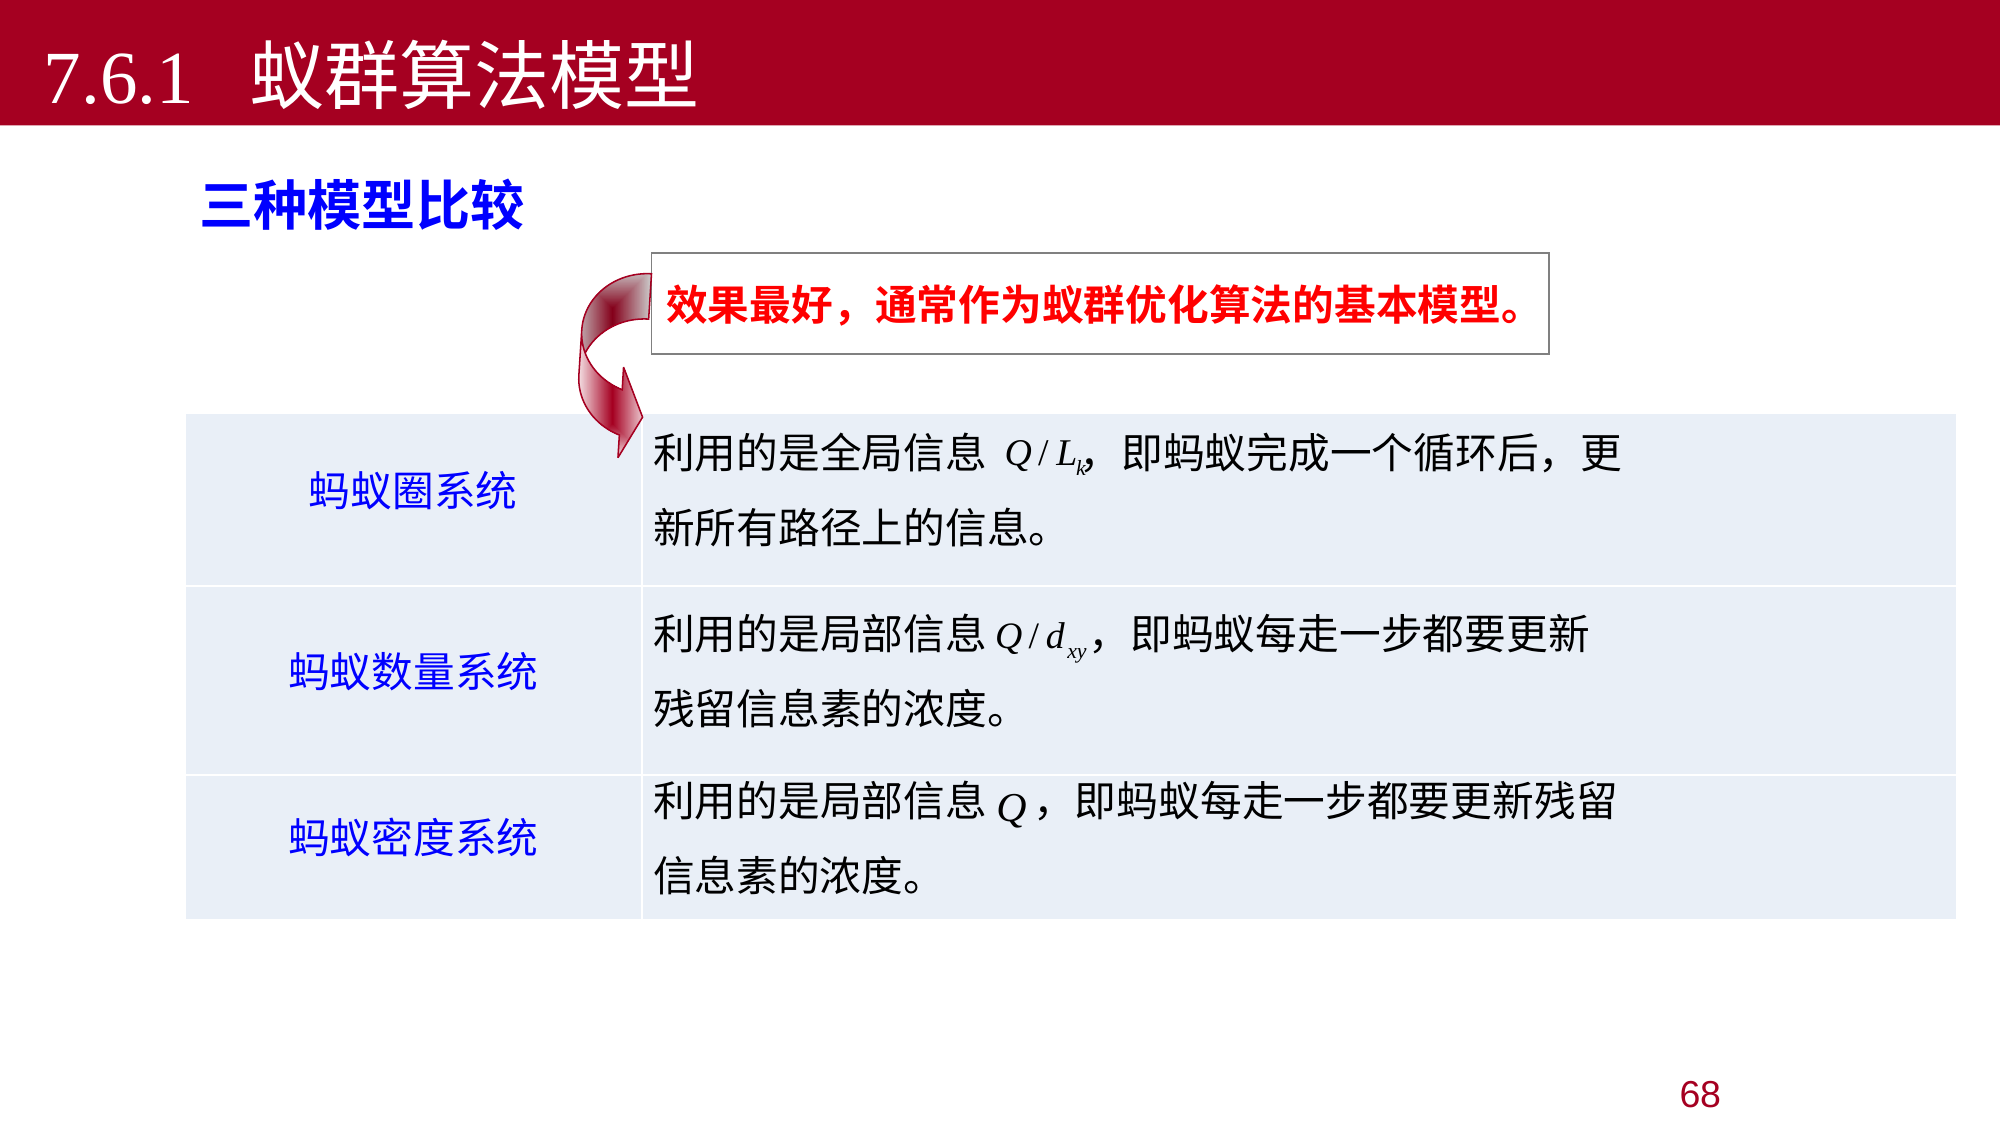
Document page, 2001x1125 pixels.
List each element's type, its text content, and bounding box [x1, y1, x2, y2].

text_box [990, 611, 1095, 671]
table_cell 利用的是局部信息 ，即蚂蚁每走一步都要更新 残留信息素的浓度。 [643, 587, 1956, 774]
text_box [991, 783, 1034, 839]
table_cell 蚂蚁密度系统 [186, 776, 641, 919]
slide_number 68 [1411, 1062, 1737, 1122]
text_box [267, 159, 1750, 412]
text_box 三种模型比较 [184, 164, 1585, 244]
table_cell 蚂蚁数量系统 [186, 587, 641, 774]
table_header 利用的是全局信息 ，即蚂蚁完成一个循环后，更 新所有路径上的信息。 [643, 414, 1956, 585]
text_box 7.6.1 蚁群算法模型 [0, 0, 2000, 126]
table_cell 利用的是局部信息 ，即蚂蚁每走一步都要更新残留 信息素的浓度。 [643, 776, 1956, 919]
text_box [999, 427, 1095, 485]
text_box 效果最好，通常作为蚁群优化算法的基本模型。 [651, 252, 1550, 354]
text_box [578, 273, 652, 458]
table_header 蚂蚁圈系统 [186, 414, 641, 585]
